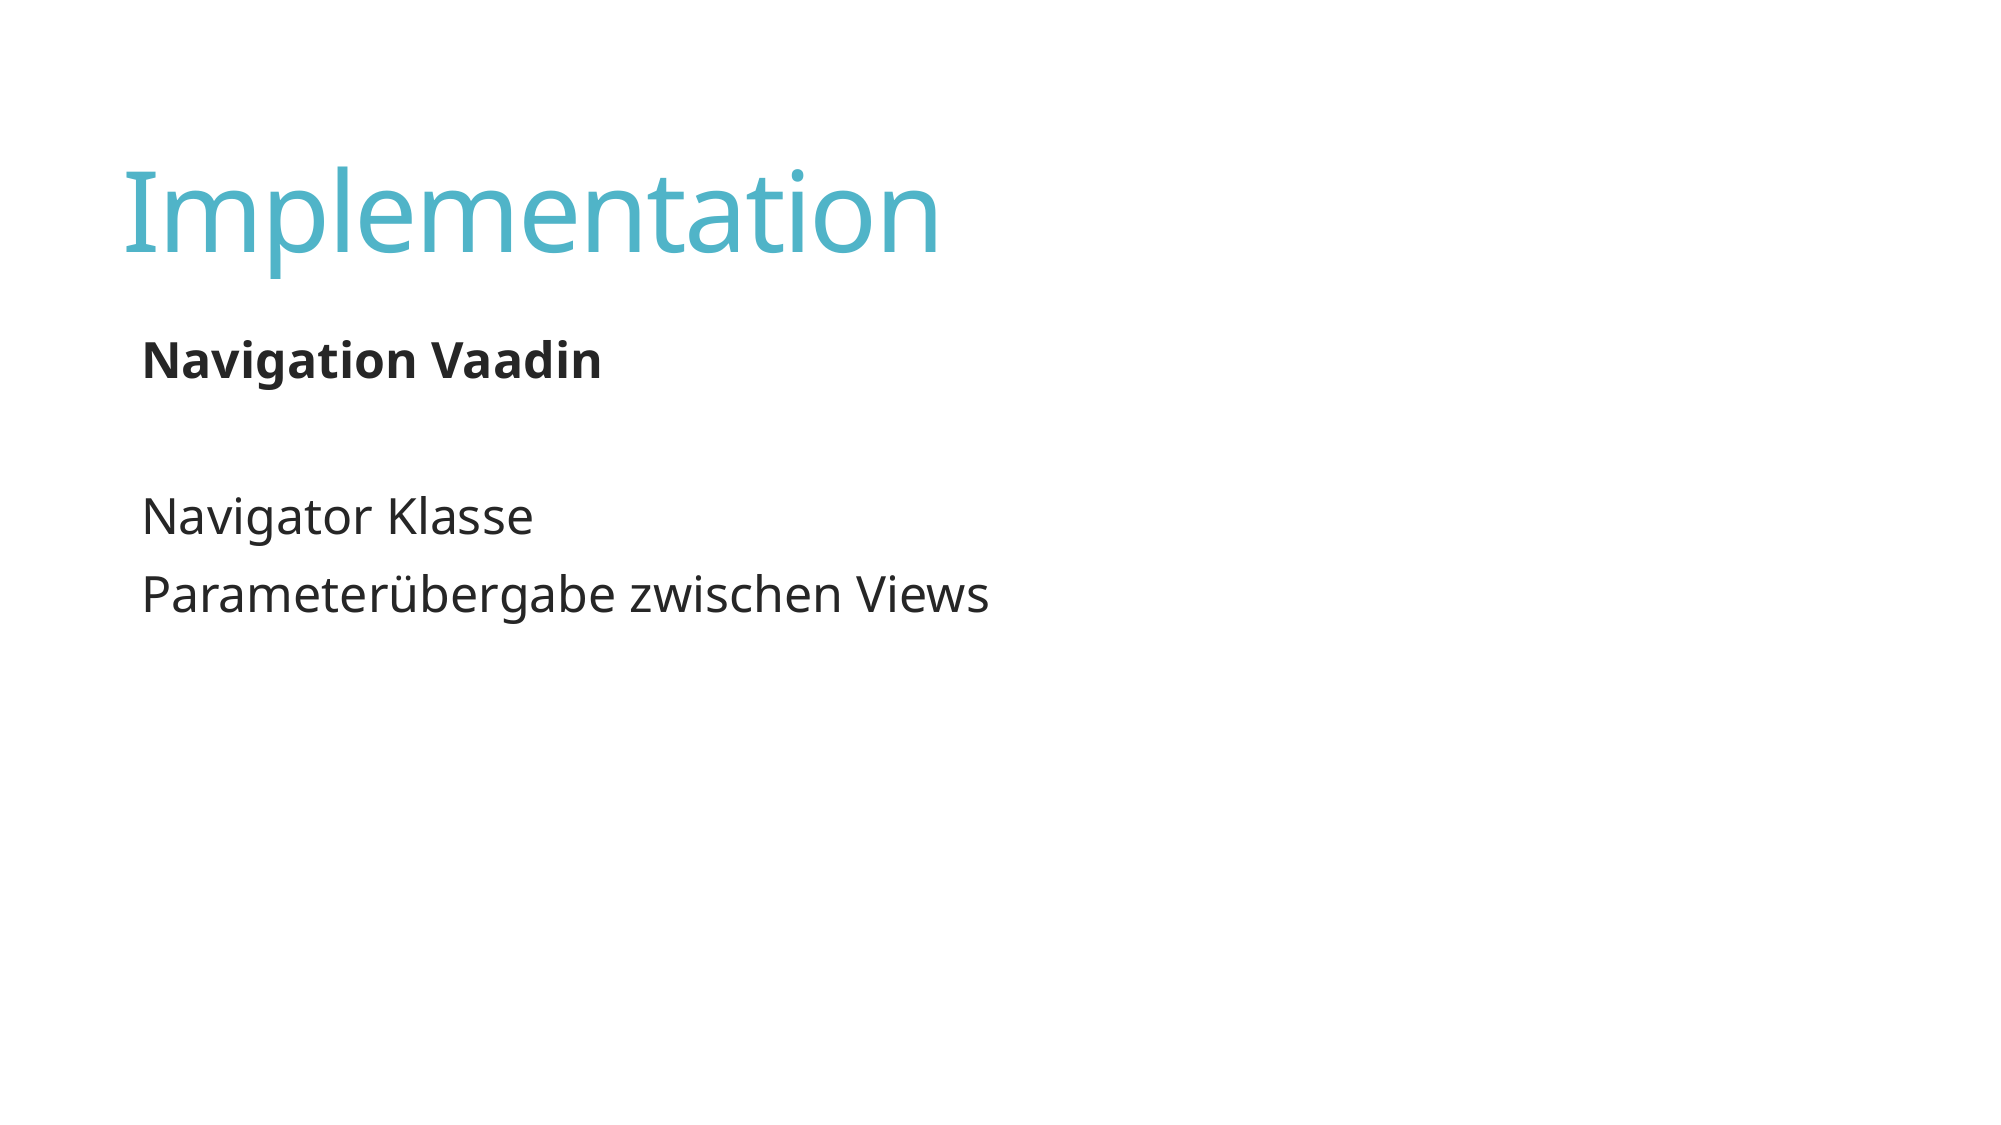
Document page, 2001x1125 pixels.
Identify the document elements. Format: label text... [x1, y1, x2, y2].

title Implementation [107, 81, 1875, 354]
list Navigation Vaadin Navigator Klasse Parameterübergabe zwischen Views [111, 329, 1876, 948]
